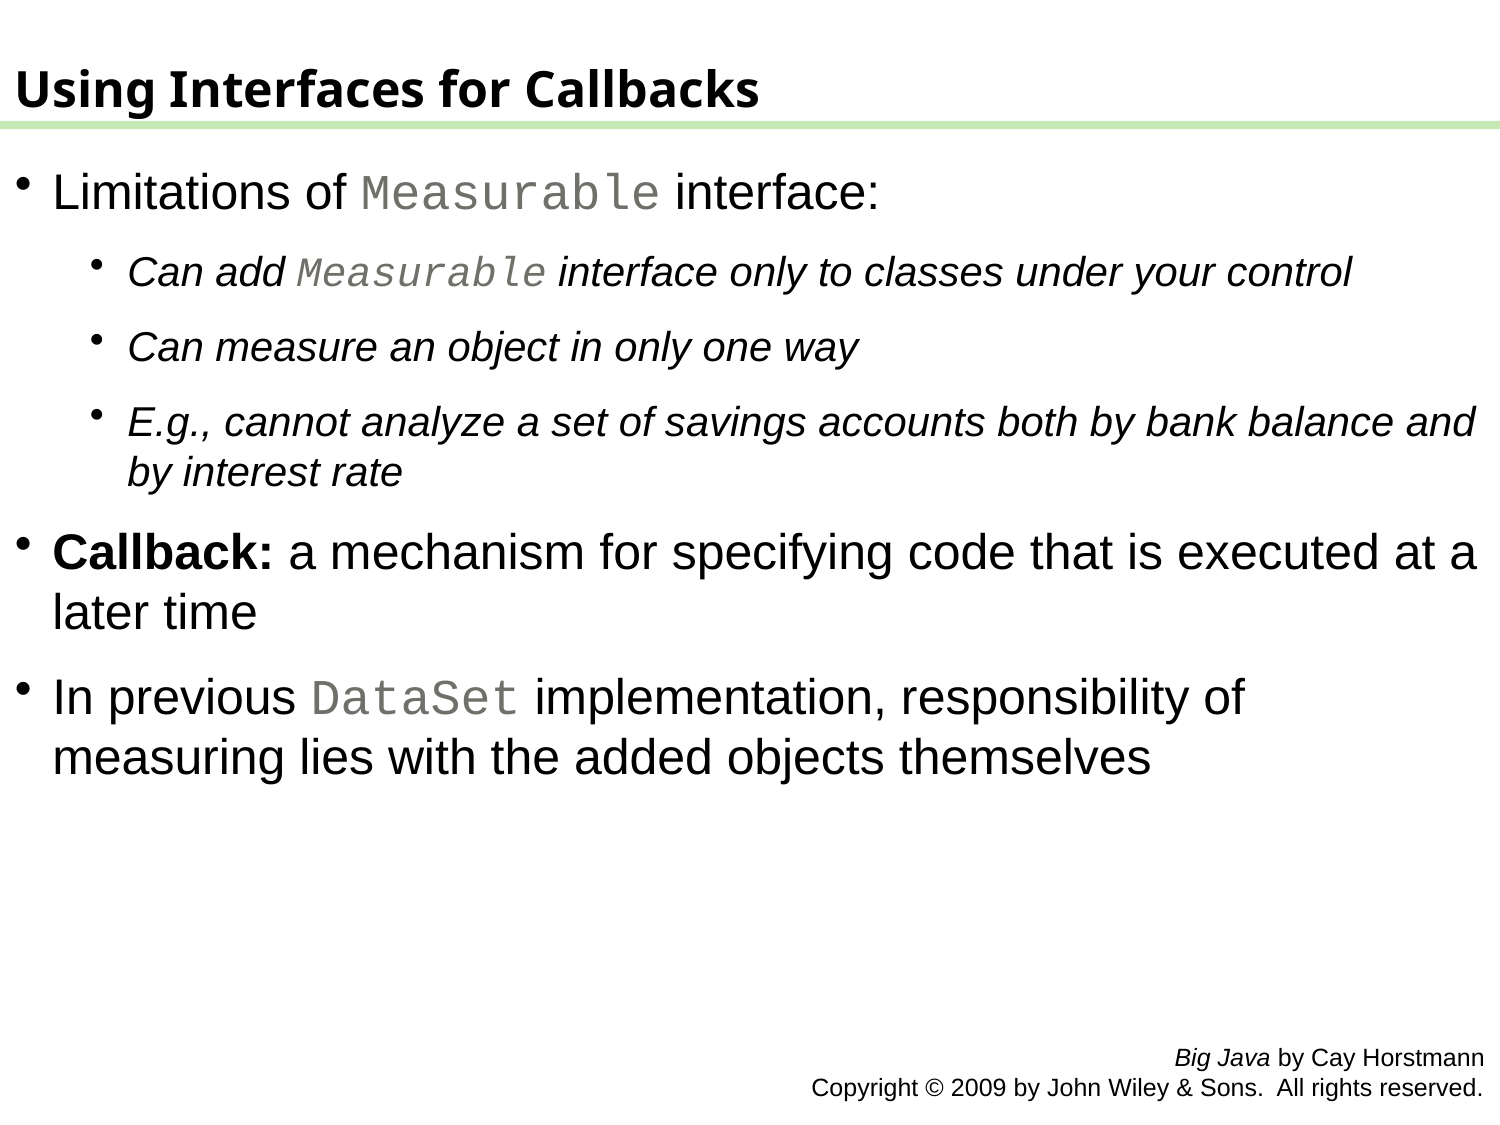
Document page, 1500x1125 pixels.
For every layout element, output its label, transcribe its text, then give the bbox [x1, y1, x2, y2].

text_box Using Interfaces for Callbacks [0, 49, 1150, 125]
text_box Limitations of Measurable interface: Can add Measurable interface only to classes under your control Can measure an object in only one way E.g., cannot analyze a set of savings accounts both by bank balance and by interest rate Callback: a mechanism for specifying code that is executed at a later time In previous DataSet implementation, responsibility of measuring lies with the added objects themselves [0, 151, 1500, 792]
